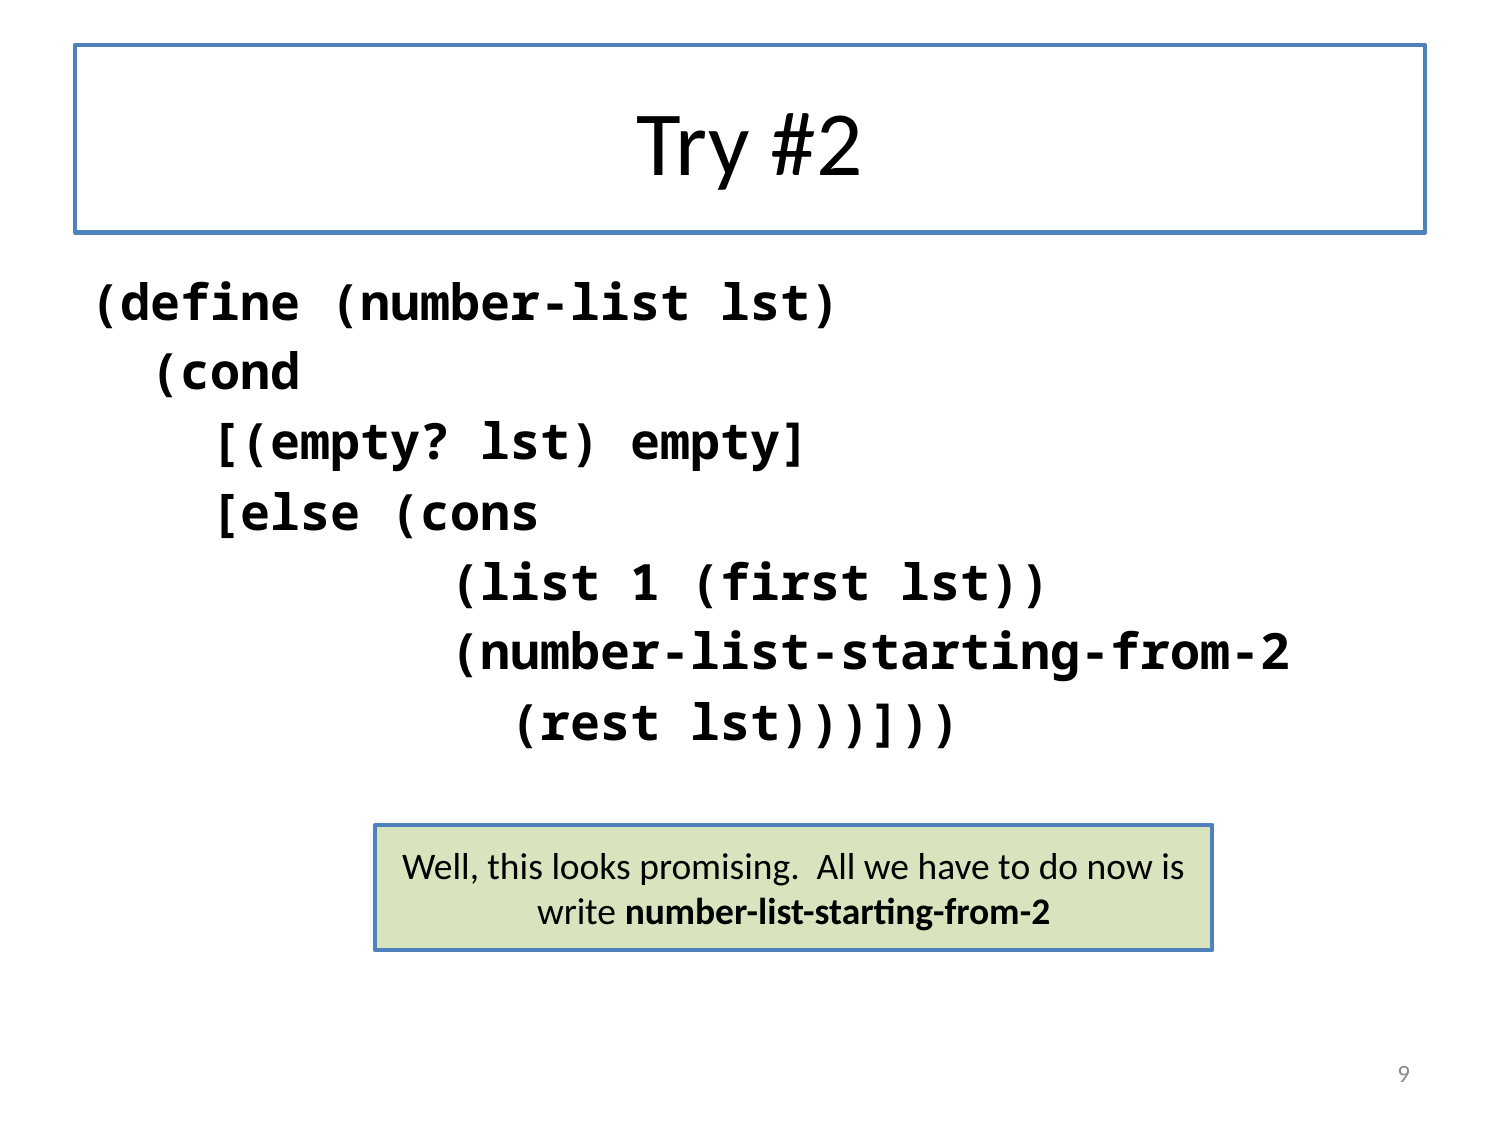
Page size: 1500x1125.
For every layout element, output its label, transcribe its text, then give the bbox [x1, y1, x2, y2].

title Try #2 [73, 43, 1427, 235]
text_box Well, this looks promising. All we have to do now is write number-list-starting-from-2 [373, 823, 1214, 952]
slide_number 9 [1074, 1042, 1425, 1103]
list (define (number-list lst) (cond [(empty? lst) empty] [else (cons (list 1 (first lst)) (number-list-starting-from-2 (rest lst)))])) [75, 262, 1425, 1005]
